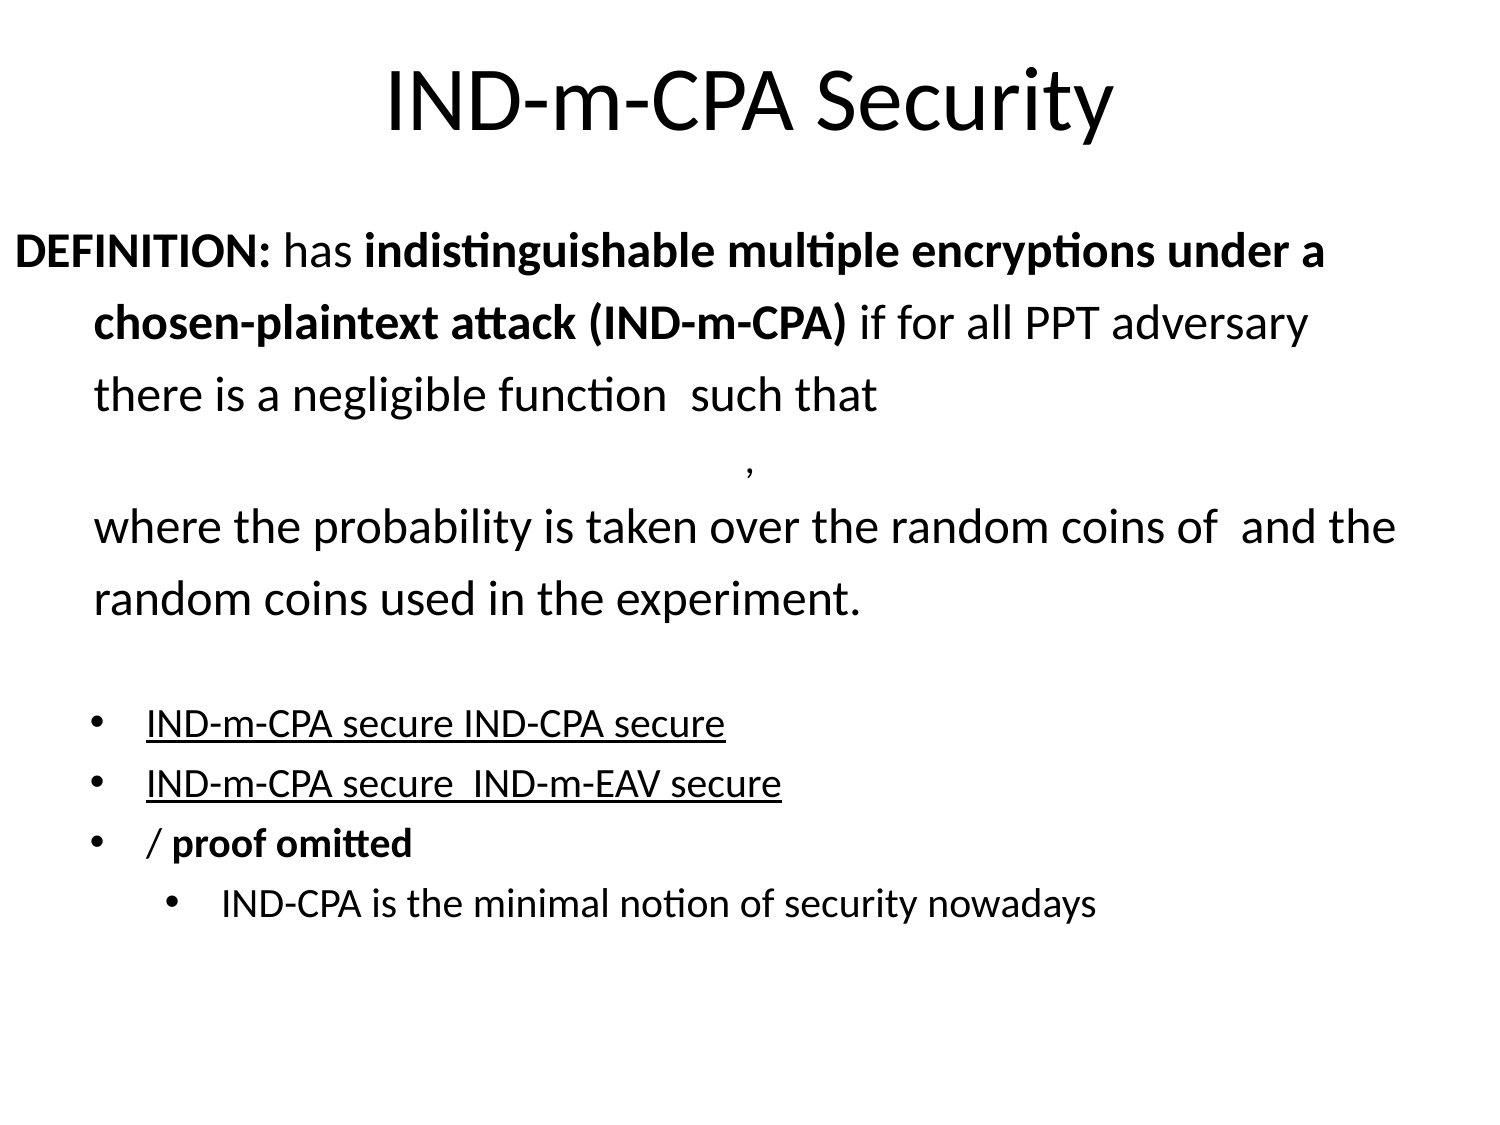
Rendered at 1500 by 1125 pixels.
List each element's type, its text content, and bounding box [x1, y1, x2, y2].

title IND-m-CPA Security [0, 0, 1500, 188]
